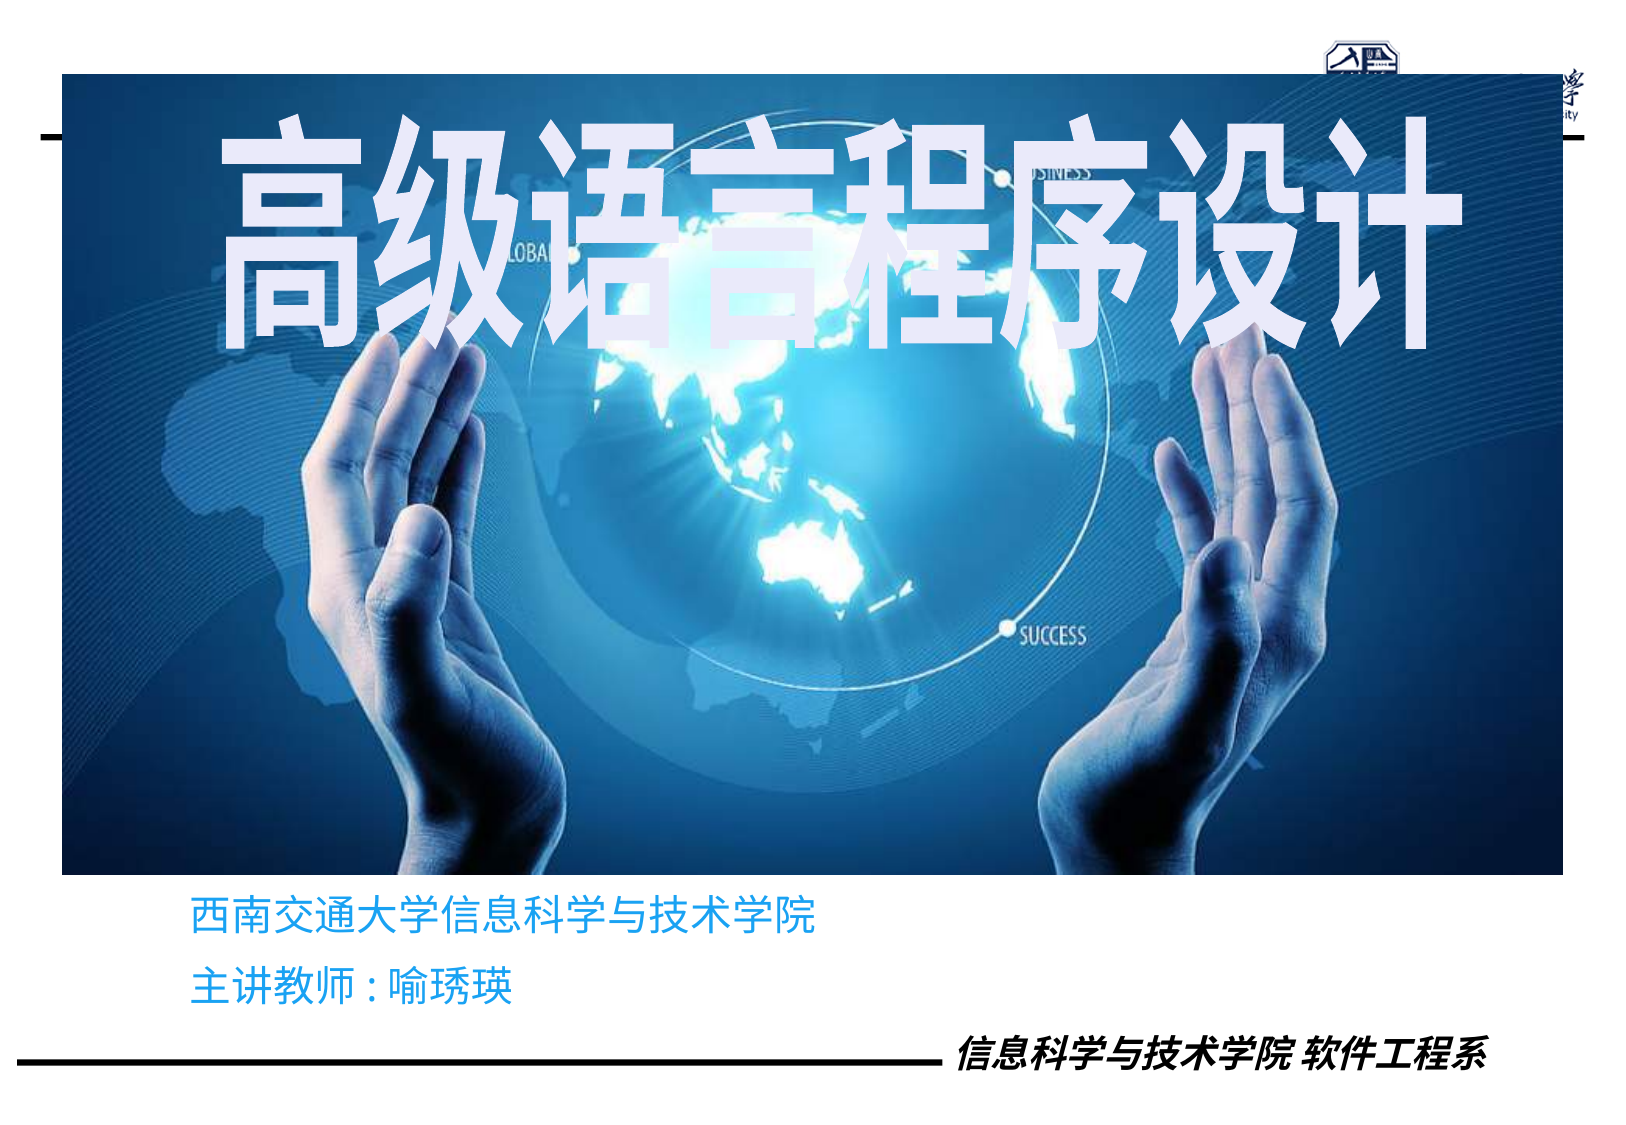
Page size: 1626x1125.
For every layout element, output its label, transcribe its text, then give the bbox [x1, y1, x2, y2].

text_box 西南交通大学信息科学与技术学院 主讲教师:喻琇瑛 [174, 881, 1563, 1018]
picture [62, 30, 1595, 875]
